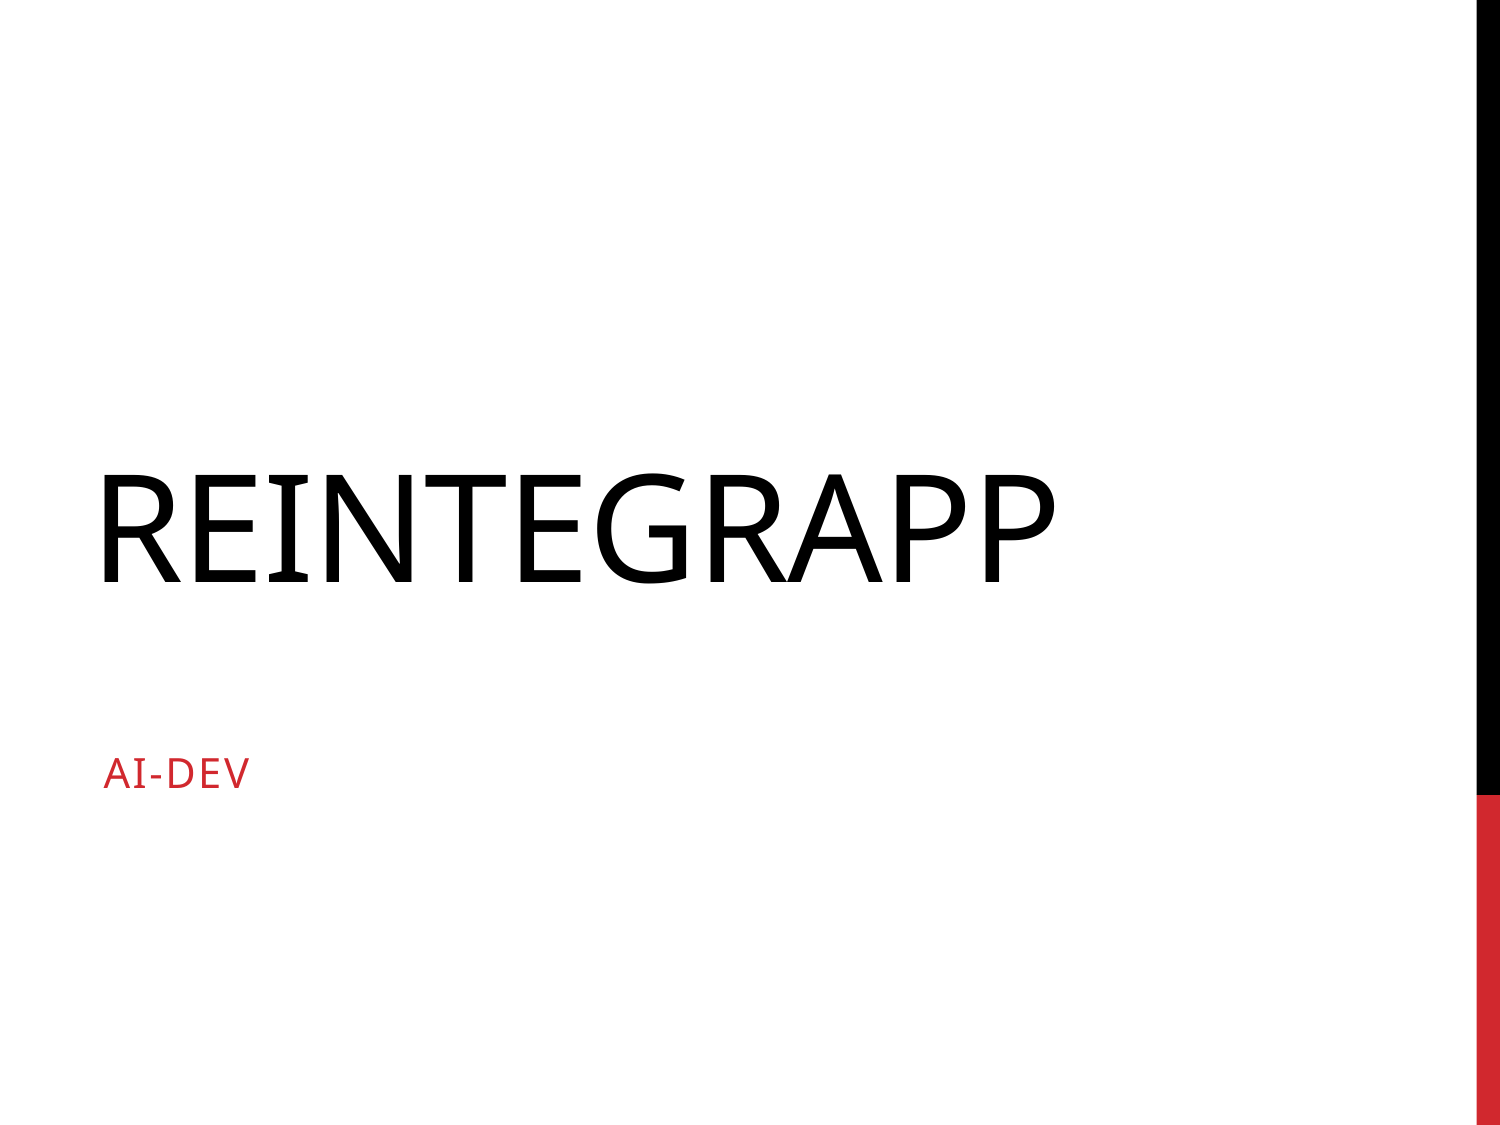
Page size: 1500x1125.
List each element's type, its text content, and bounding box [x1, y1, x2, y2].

title REINTEGRAPP [75, 37, 1350, 788]
subtitle AI-DEV [88, 739, 1139, 1028]
